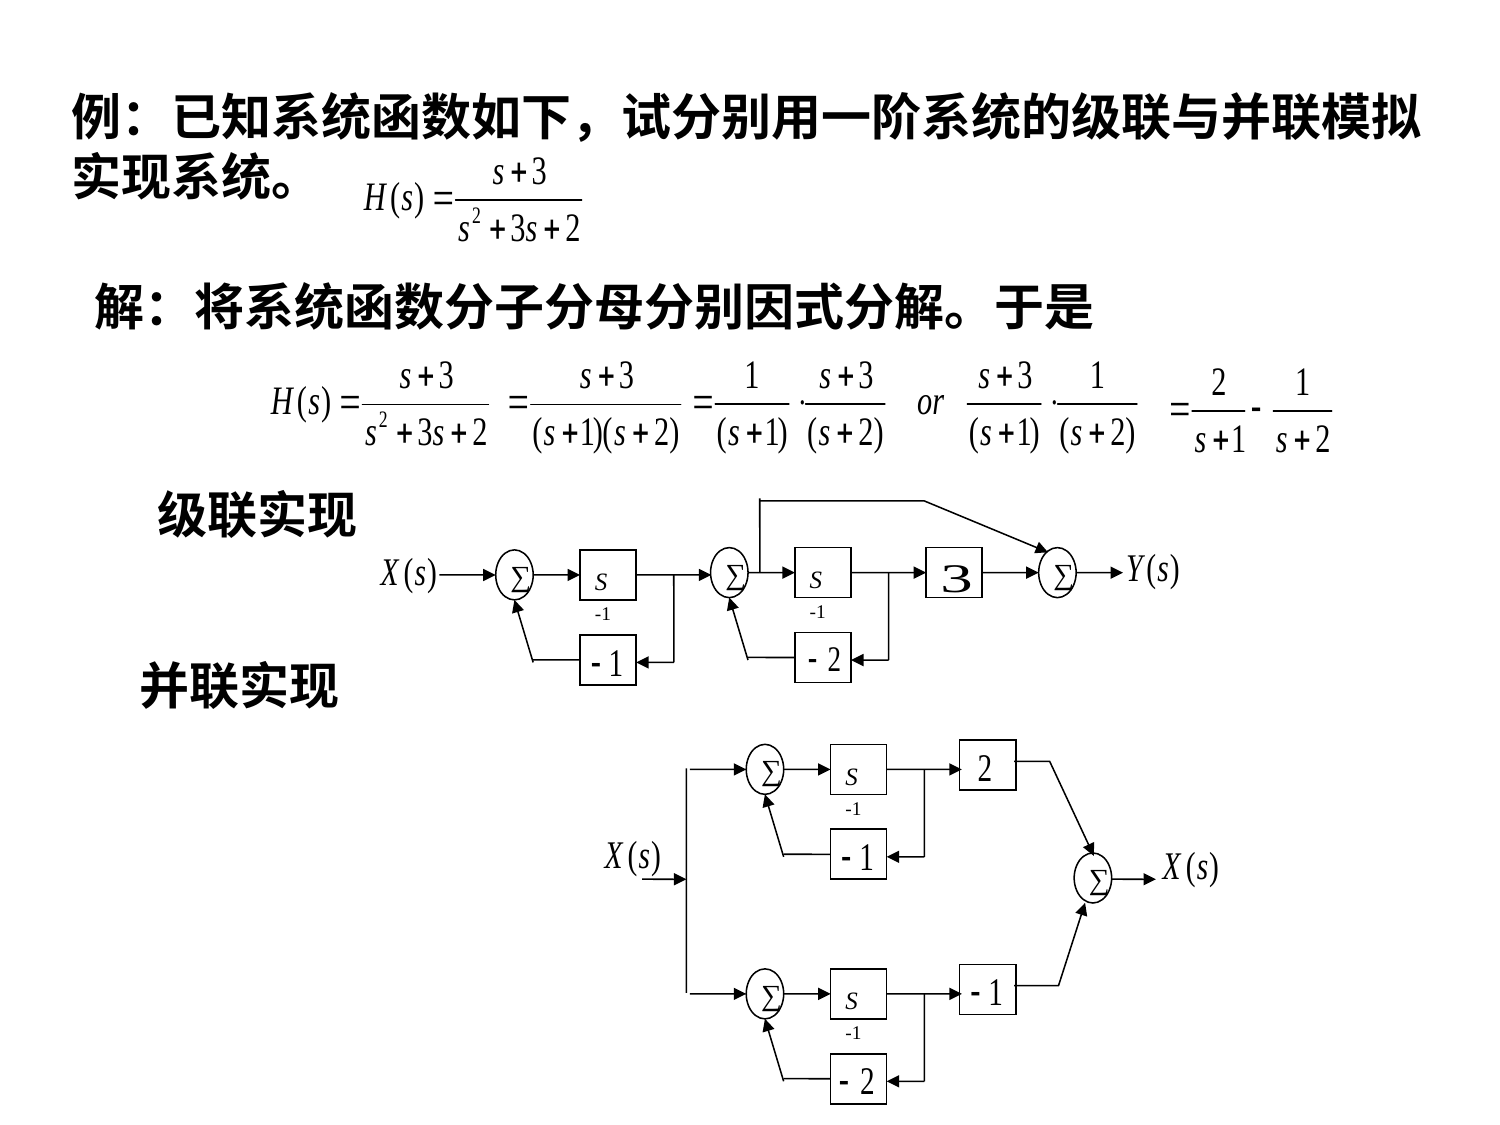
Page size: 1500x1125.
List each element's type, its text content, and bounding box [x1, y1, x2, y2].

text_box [912, 349, 1144, 462]
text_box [597, 739, 1226, 1105]
text_box 并联实现 [56, 647, 1182, 722]
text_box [685, 349, 892, 462]
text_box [264, 349, 497, 456]
text_box 例：已知系统函数如下，试分别用一阶系统的级联与并联模拟实现系统。 [56, 78, 1444, 213]
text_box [357, 145, 590, 252]
text_box 级联实现 [74, 476, 1199, 552]
text_box 解：将系统函数分子分母分别因式分解。于是 [79, 268, 1205, 344]
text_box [1162, 356, 1338, 462]
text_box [373, 497, 1186, 686]
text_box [501, 349, 685, 462]
